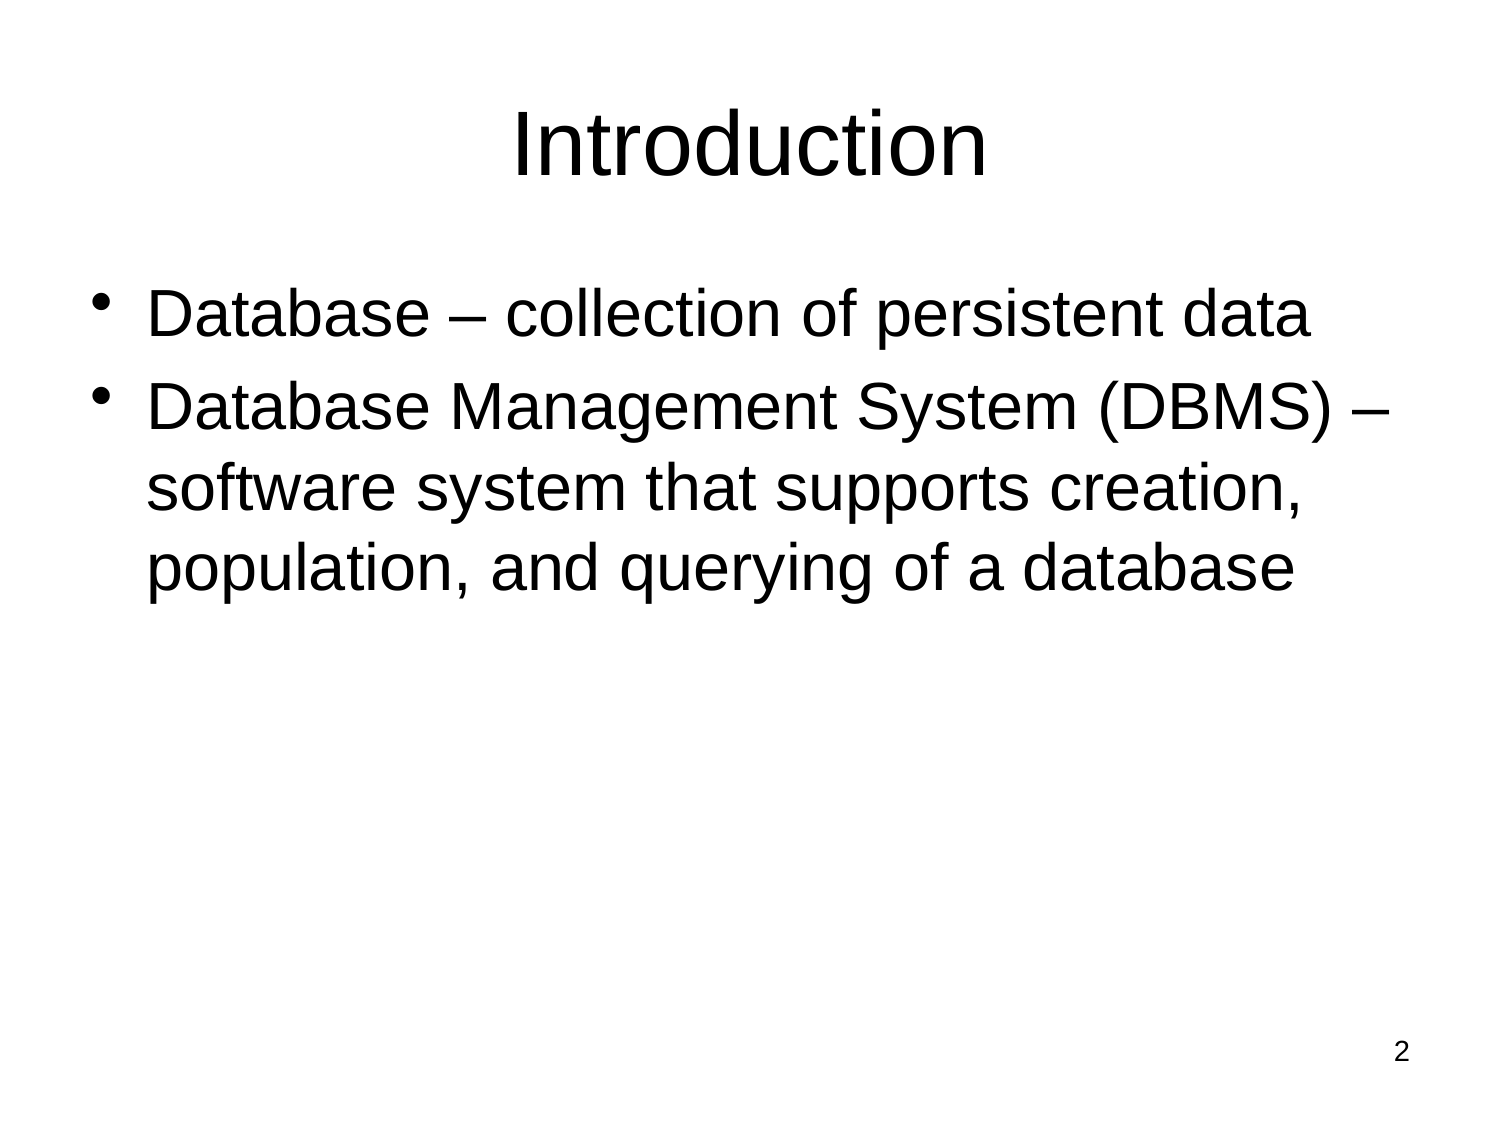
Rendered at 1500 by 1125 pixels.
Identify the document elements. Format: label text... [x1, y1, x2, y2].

slide_number 2 [1074, 1024, 1425, 1103]
title Introduction [75, 45, 1425, 233]
list Database – collection of persistent data Database Management System (DBMS) – software system that supports creation, population, and querying of a database [75, 262, 1425, 1005]
